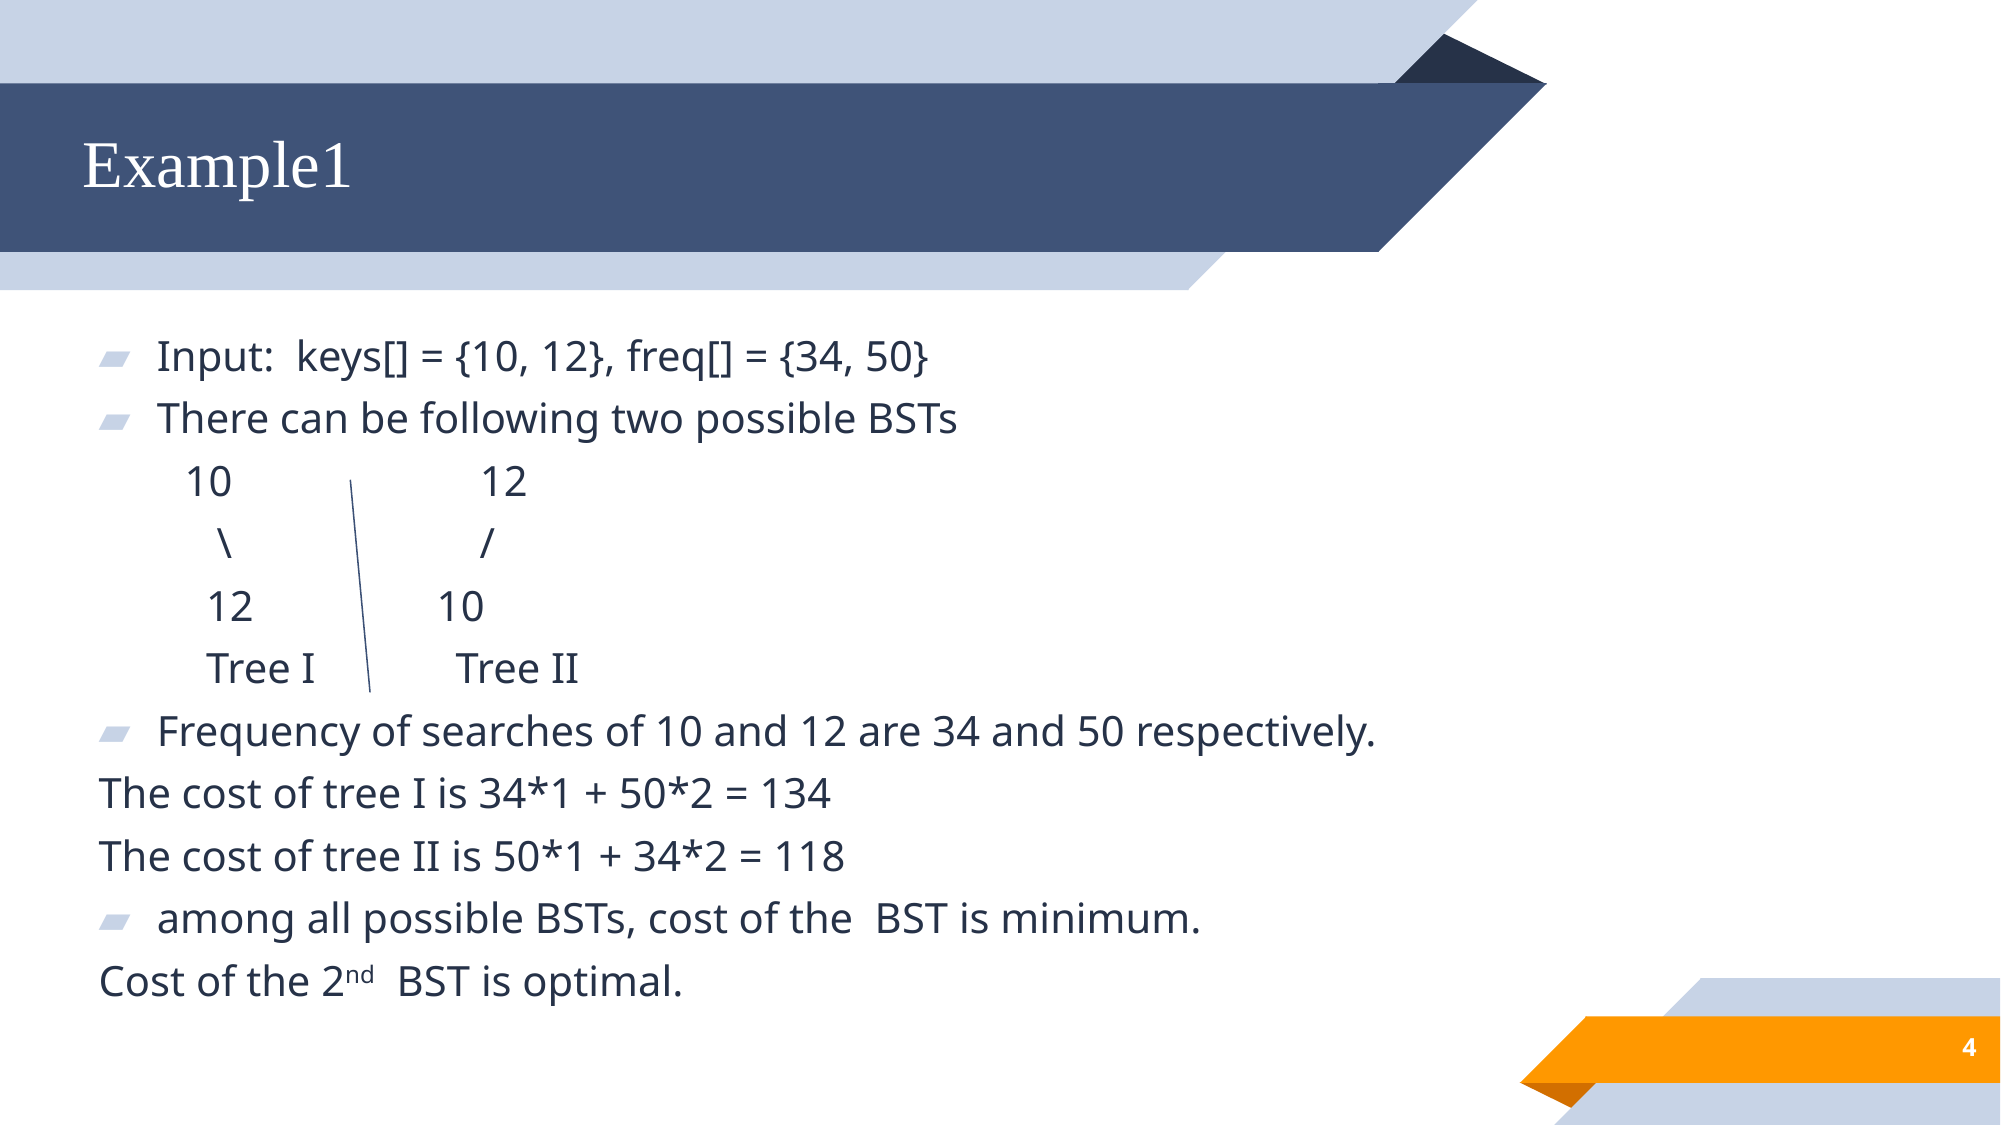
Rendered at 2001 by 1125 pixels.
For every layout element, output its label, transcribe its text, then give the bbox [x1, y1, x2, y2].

text_box Example1 [67, 113, 369, 209]
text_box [349, 479, 371, 693]
slide_number 4 [1666, 1014, 1992, 1084]
list Input: keys[] = {10, 12}, freq[] = {34, 50} There can be following two possible BSTs 10 12 \ / 12 10 Tree I Tree II Frequency of searches of 10 and 12 are 34 and 50 respectively. The cost of tree I is 34*1 + 50*2 = 134 The cost of tree II is 50*1 + 34*2 = 118 among all possible BSTs, cost of the BST is minimum. Cost of the 2nd BST is optimal. [66, 314, 1804, 1084]
